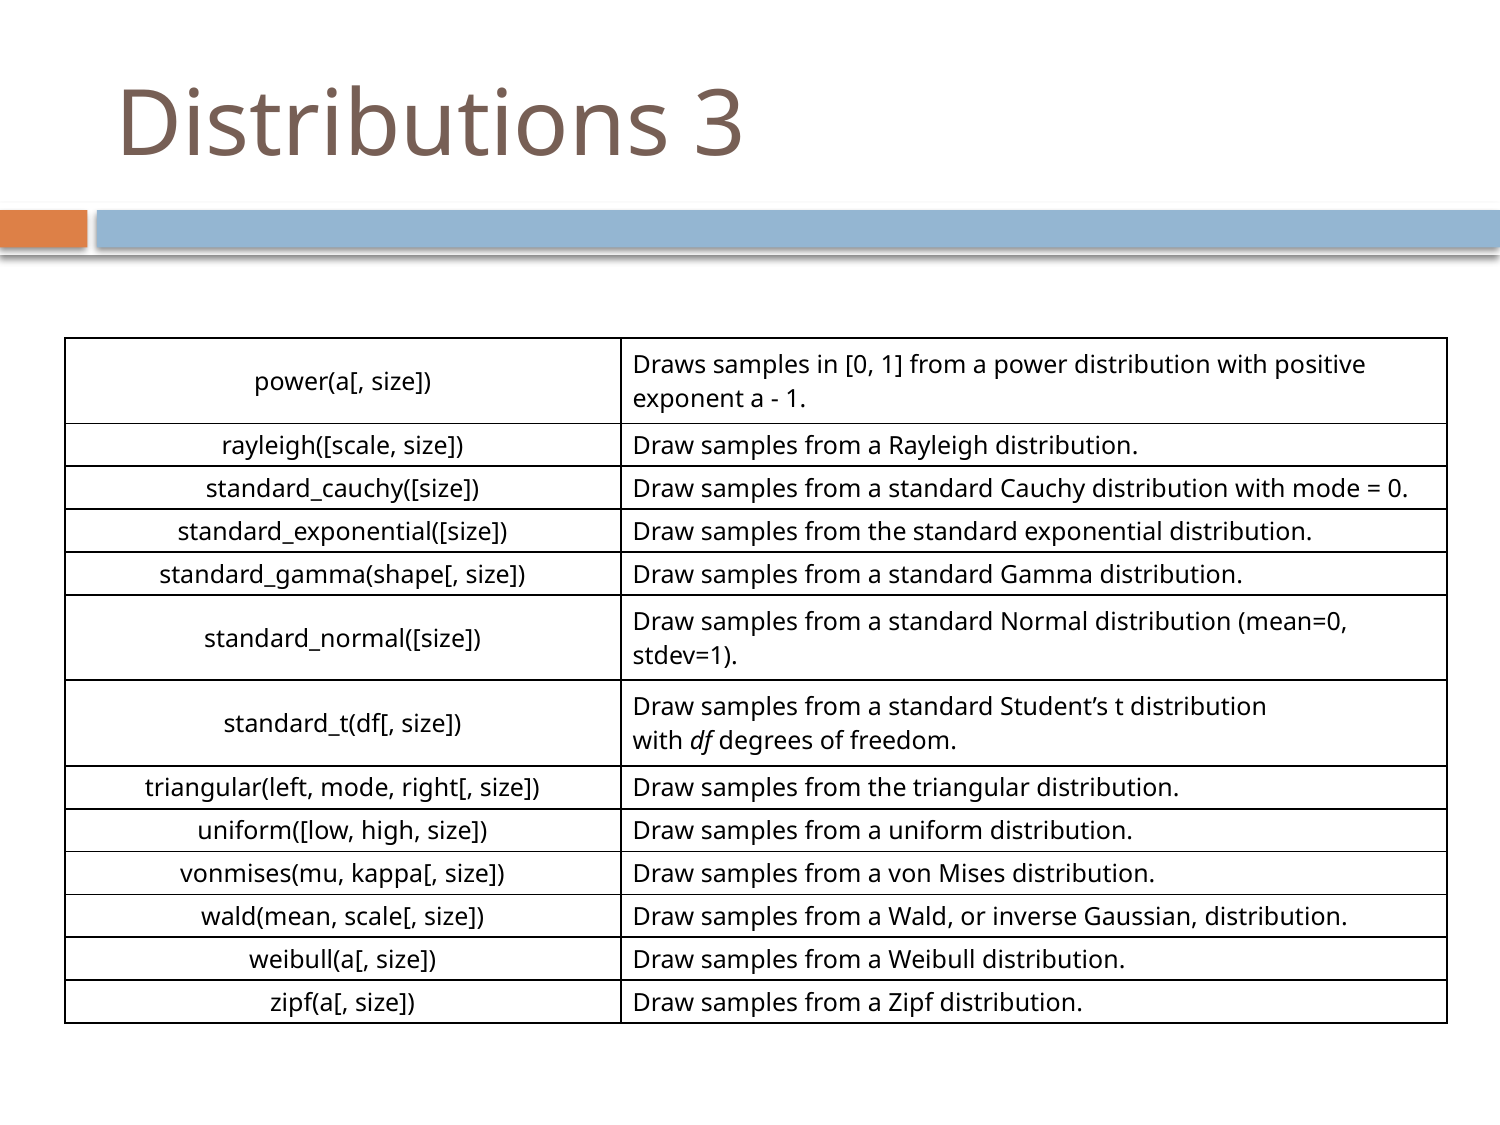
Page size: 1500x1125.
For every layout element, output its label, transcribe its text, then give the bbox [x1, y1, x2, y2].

table_cell standard_exponential([size]) [66, 510, 620, 551]
table_cell Draw samples from a von Mises distribution. [622, 852, 1446, 894]
table_cell standard_gamma(shape[, size]) [66, 553, 620, 594]
table_cell standard_normal([size]) [66, 596, 620, 679]
table_cell vonmises(mu, kappa[, size]) [66, 852, 620, 894]
table_cell Draw samples from a standard Gamma distribution. [622, 553, 1446, 594]
table_cell wald(mean, scale[, size]) [66, 895, 620, 936]
table_cell rayleigh([scale, size]) [66, 424, 620, 465]
table_cell weibull(a[, size]) [66, 938, 620, 979]
table_cell Draw samples from a Rayleigh distribution. [622, 424, 1446, 465]
table_header power(a[, size]) [66, 339, 620, 423]
table_cell Draw samples from a Weibull distribution. [622, 938, 1446, 979]
table_cell standard_cauchy([size]) [66, 467, 620, 508]
table_cell uniform([low, high, size]) [66, 810, 620, 851]
table_header Draws samples in [0, 1] from a power distribution with positive exponent a - 1. [622, 339, 1446, 423]
table_cell Draw samples from the triangular distribution. [622, 767, 1446, 808]
table_cell Draw samples from the standard exponential distribution. [622, 510, 1446, 551]
table_cell zipf(a[, size]) [66, 981, 620, 1022]
table_cell Draw samples from a standard Normal distribution (mean=0, stdev=1). [622, 596, 1446, 679]
title Distributions 3 [100, 37, 1438, 200]
table_cell Draw samples from a standard Student’s t distribution with df degrees of freedom. [622, 681, 1446, 765]
table_cell triangular(left, mode, right[, size]) [66, 767, 620, 808]
table_cell Draw samples from a standard Cauchy distribution with mode = 0. [622, 467, 1446, 508]
table_cell Draw samples from a Zipf distribution. [622, 981, 1446, 1022]
table_cell Draw samples from a uniform distribution. [622, 810, 1446, 851]
table_cell standard_t(df[, size]) [66, 681, 620, 765]
table_cell Draw samples from a Wald, or inverse Gaussian, distribution. [622, 895, 1446, 936]
